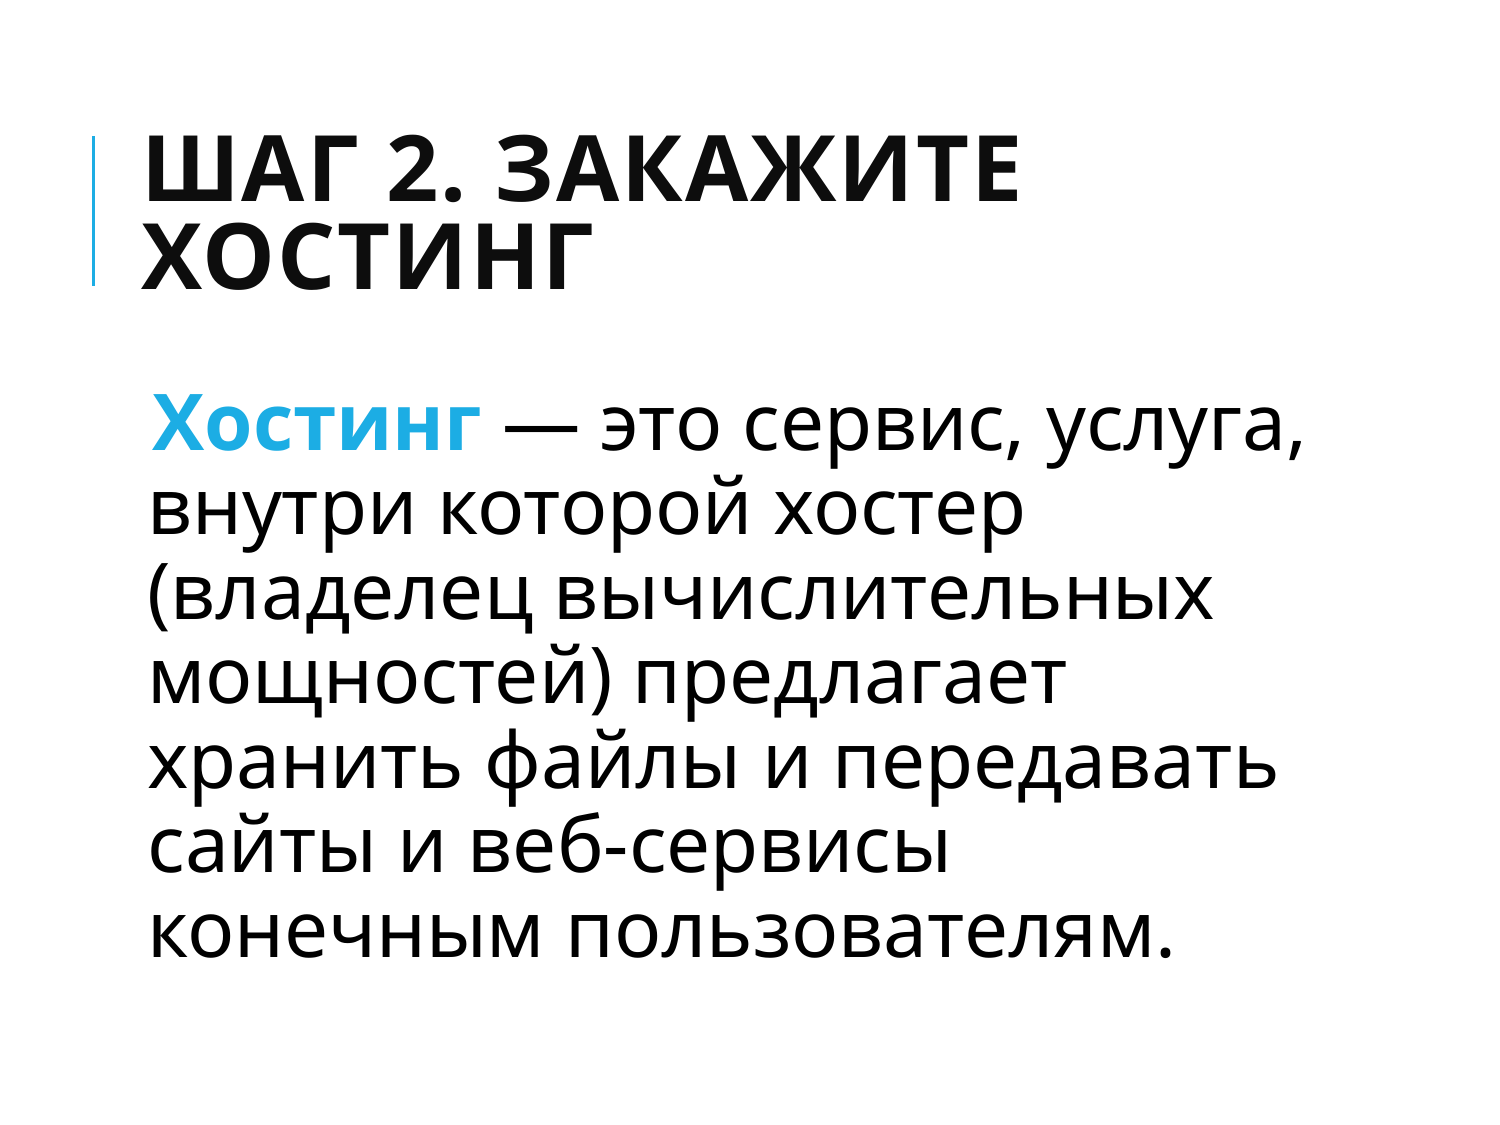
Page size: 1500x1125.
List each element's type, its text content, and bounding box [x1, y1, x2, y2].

title Шаг 2. Закажите хостинг [126, 96, 1322, 342]
list Хостинг — это сервис, услуга, внутри которой хостер (владелец вычислительных мощностей) предлагает хранить файлы и передавать сайты и веб-сервисы конечным пользователям. [126, 375, 1322, 1035]
